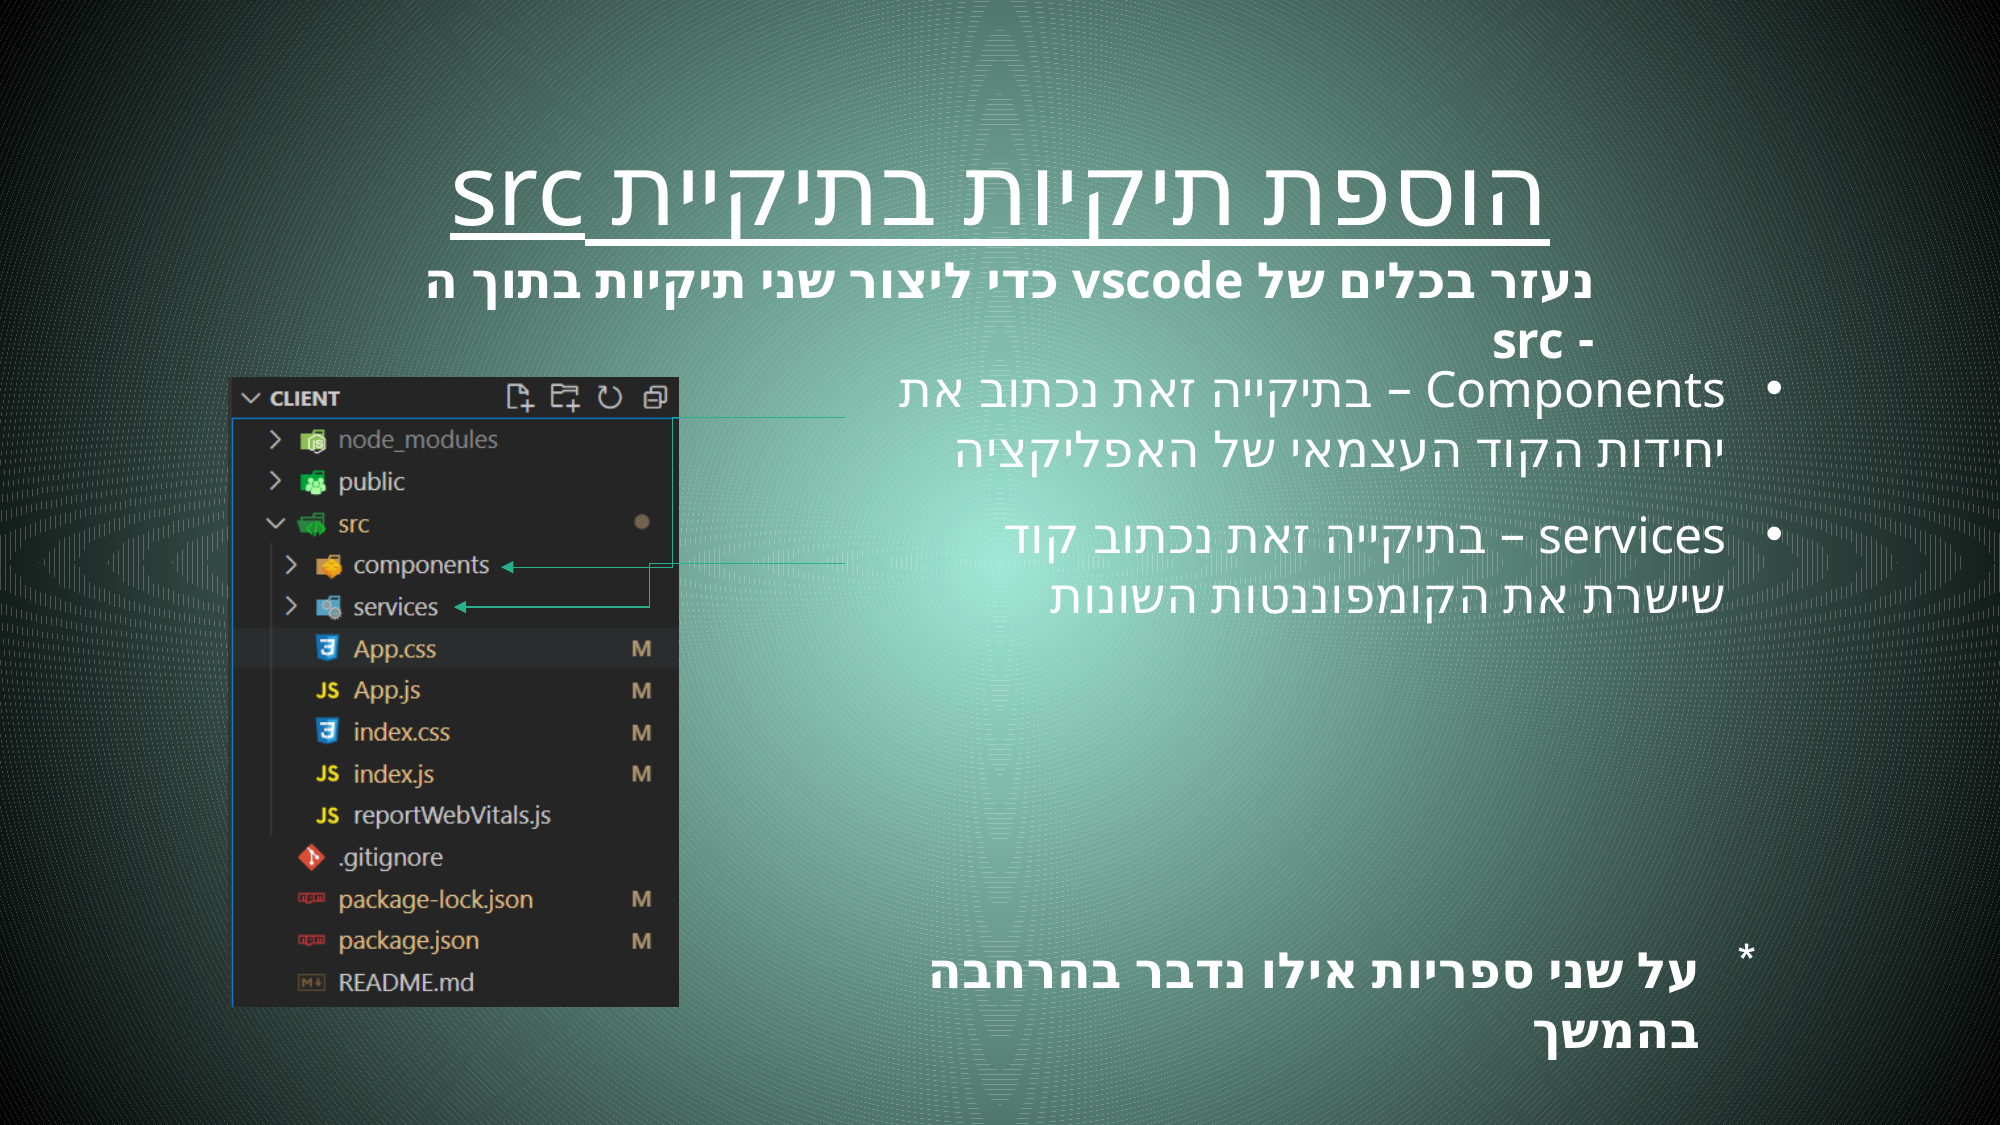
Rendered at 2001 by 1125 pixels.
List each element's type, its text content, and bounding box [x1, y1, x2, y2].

text_box נעזר בכלים של vscode כדי ליצור שני תיקיות בתוך ה - src [389, 241, 1611, 377]
text_box services – בתיקייה זאת נכתוב קוד שישרת את הקומפוננטות השונות [844, 495, 1798, 631]
text_box הוספת תיקיות בתיקיית src [0, 117, 2000, 253]
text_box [453, 563, 845, 608]
text_box על שני ספריות אילו נדבר בהרחבה בהמשך [817, 931, 1772, 1066]
picture [228, 377, 679, 1007]
text_box Components – בתיקייה זאת נכתוב את יחידות הקוד העצמאי של האפליקציה [844, 350, 1798, 485]
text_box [500, 418, 845, 563]
